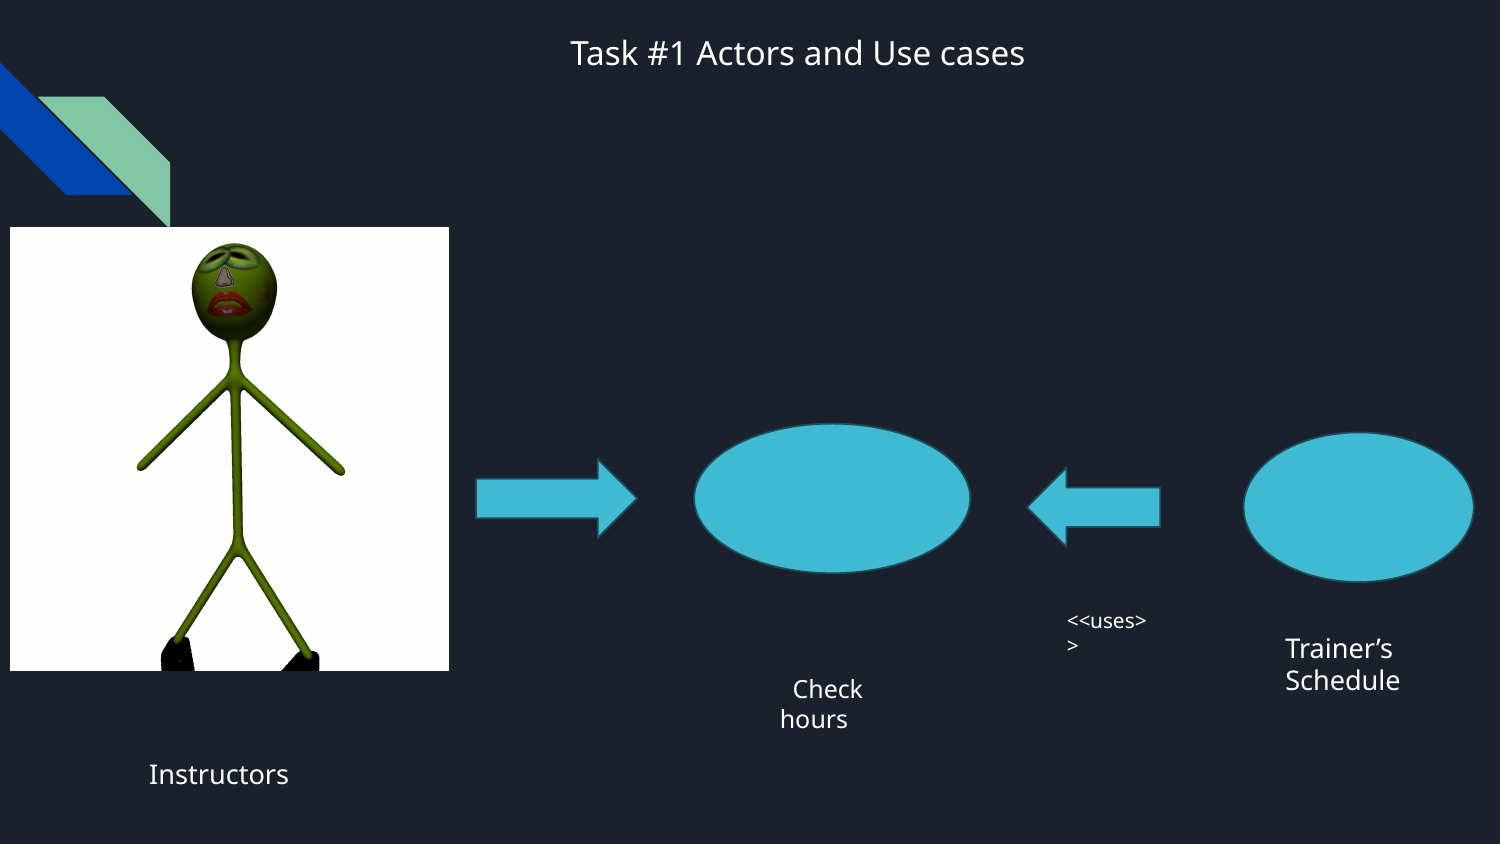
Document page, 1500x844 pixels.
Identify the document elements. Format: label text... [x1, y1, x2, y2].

text_box <<uses>> [1051, 599, 1167, 665]
text_box [1026, 467, 1161, 547]
picture [10, 227, 449, 671]
text_box Trainer’s Schedule [1270, 616, 1437, 767]
text_box Check hours [764, 665, 932, 741]
text_box Instructors [134, 742, 308, 790]
text_box [1243, 432, 1474, 583]
title Task #1 Actors and Use cases [220, 17, 1376, 102]
text_box [694, 423, 971, 574]
text_box [476, 459, 638, 538]
